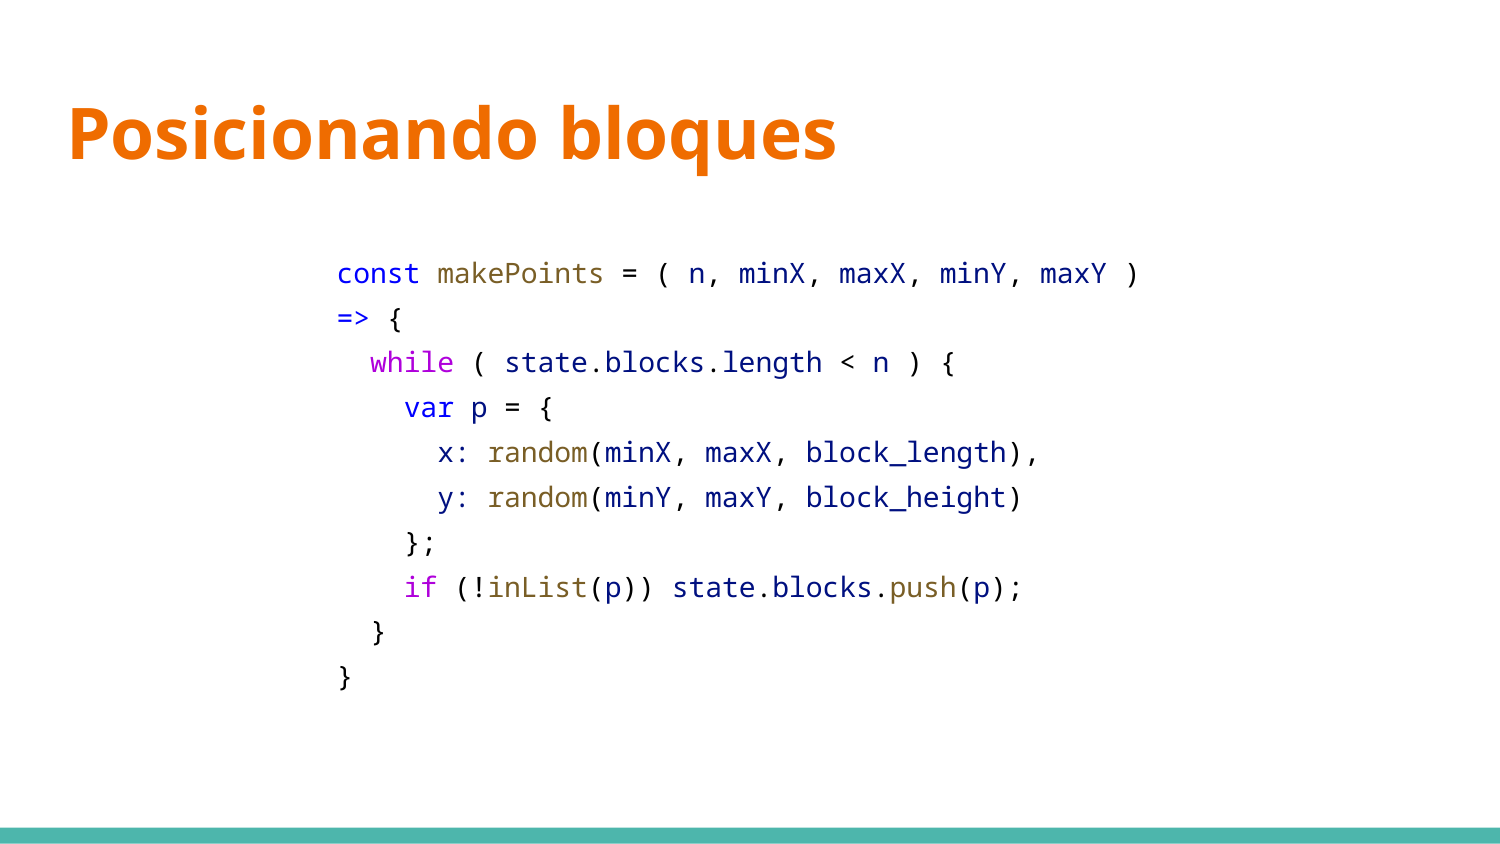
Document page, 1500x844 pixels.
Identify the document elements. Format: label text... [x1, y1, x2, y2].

text_box const makePoints = ( n, minX, maxX, minY, maxY ) => { while ( state.blocks.length < n ) { var p = { x: random(minX, maxX, block_length), y: random(minY, maxY, block_height) }; if (!inList(p)) state.blocks.push(p); } } [321, 229, 1179, 743]
title Posicionando bloques [51, 72, 1449, 189]
